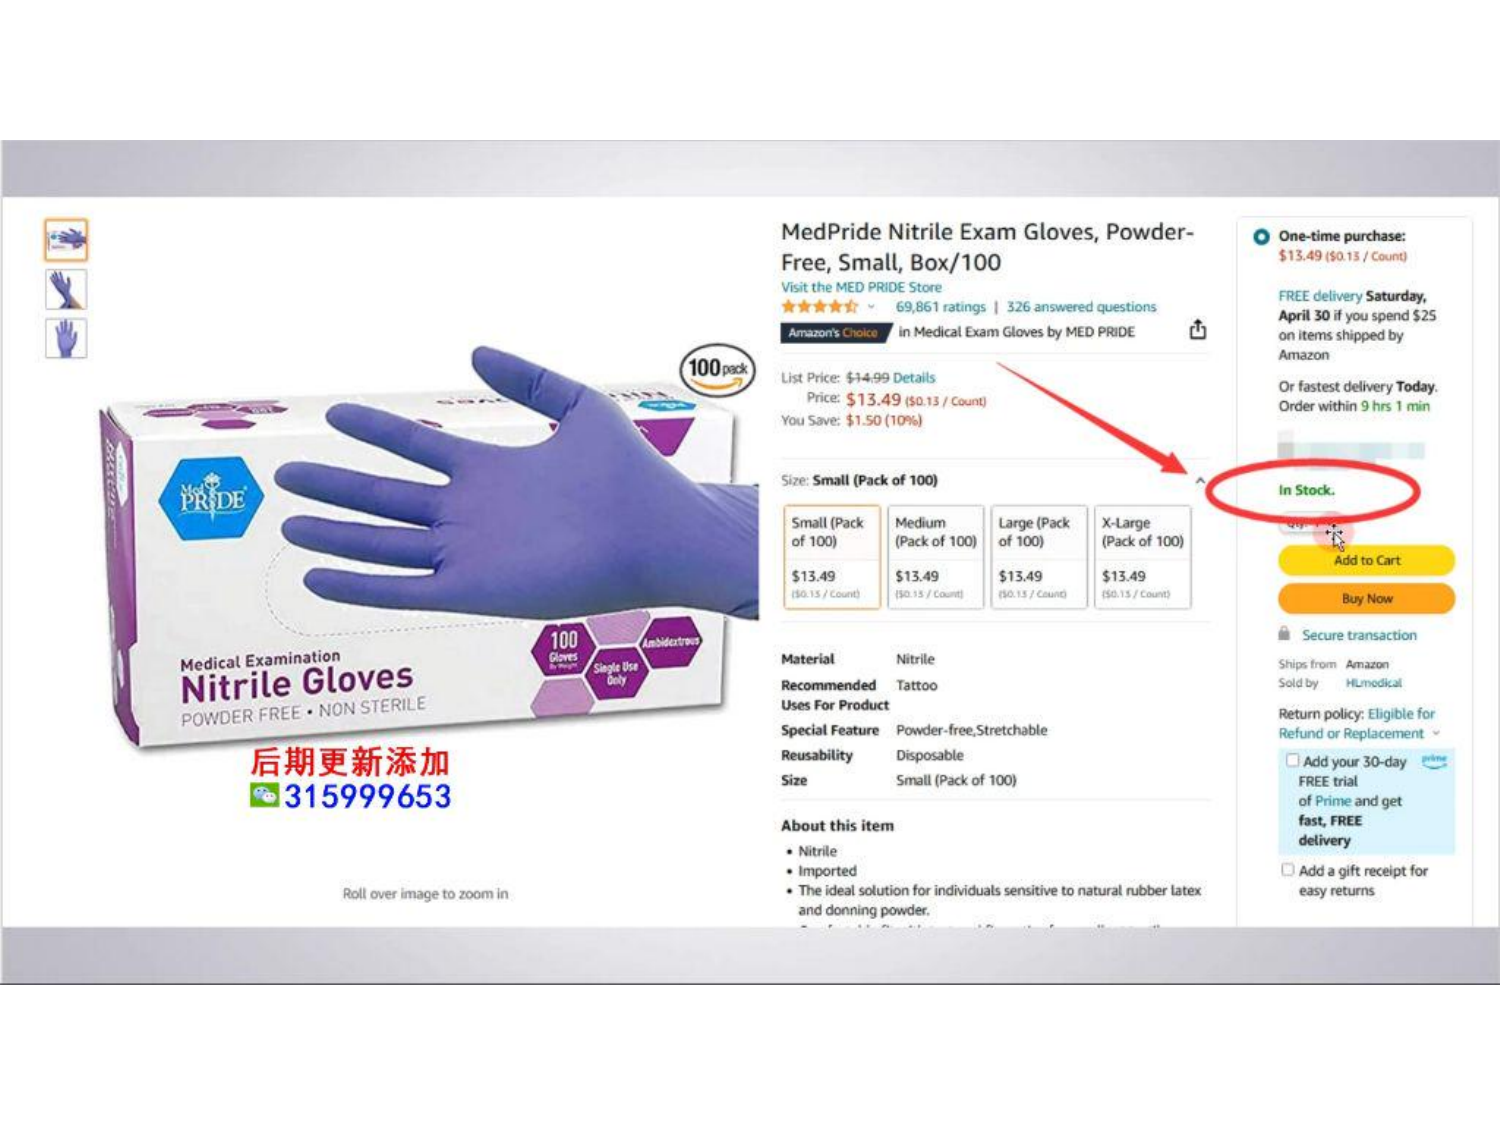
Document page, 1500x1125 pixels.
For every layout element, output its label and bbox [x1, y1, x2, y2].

picture [0, 140, 1500, 985]
